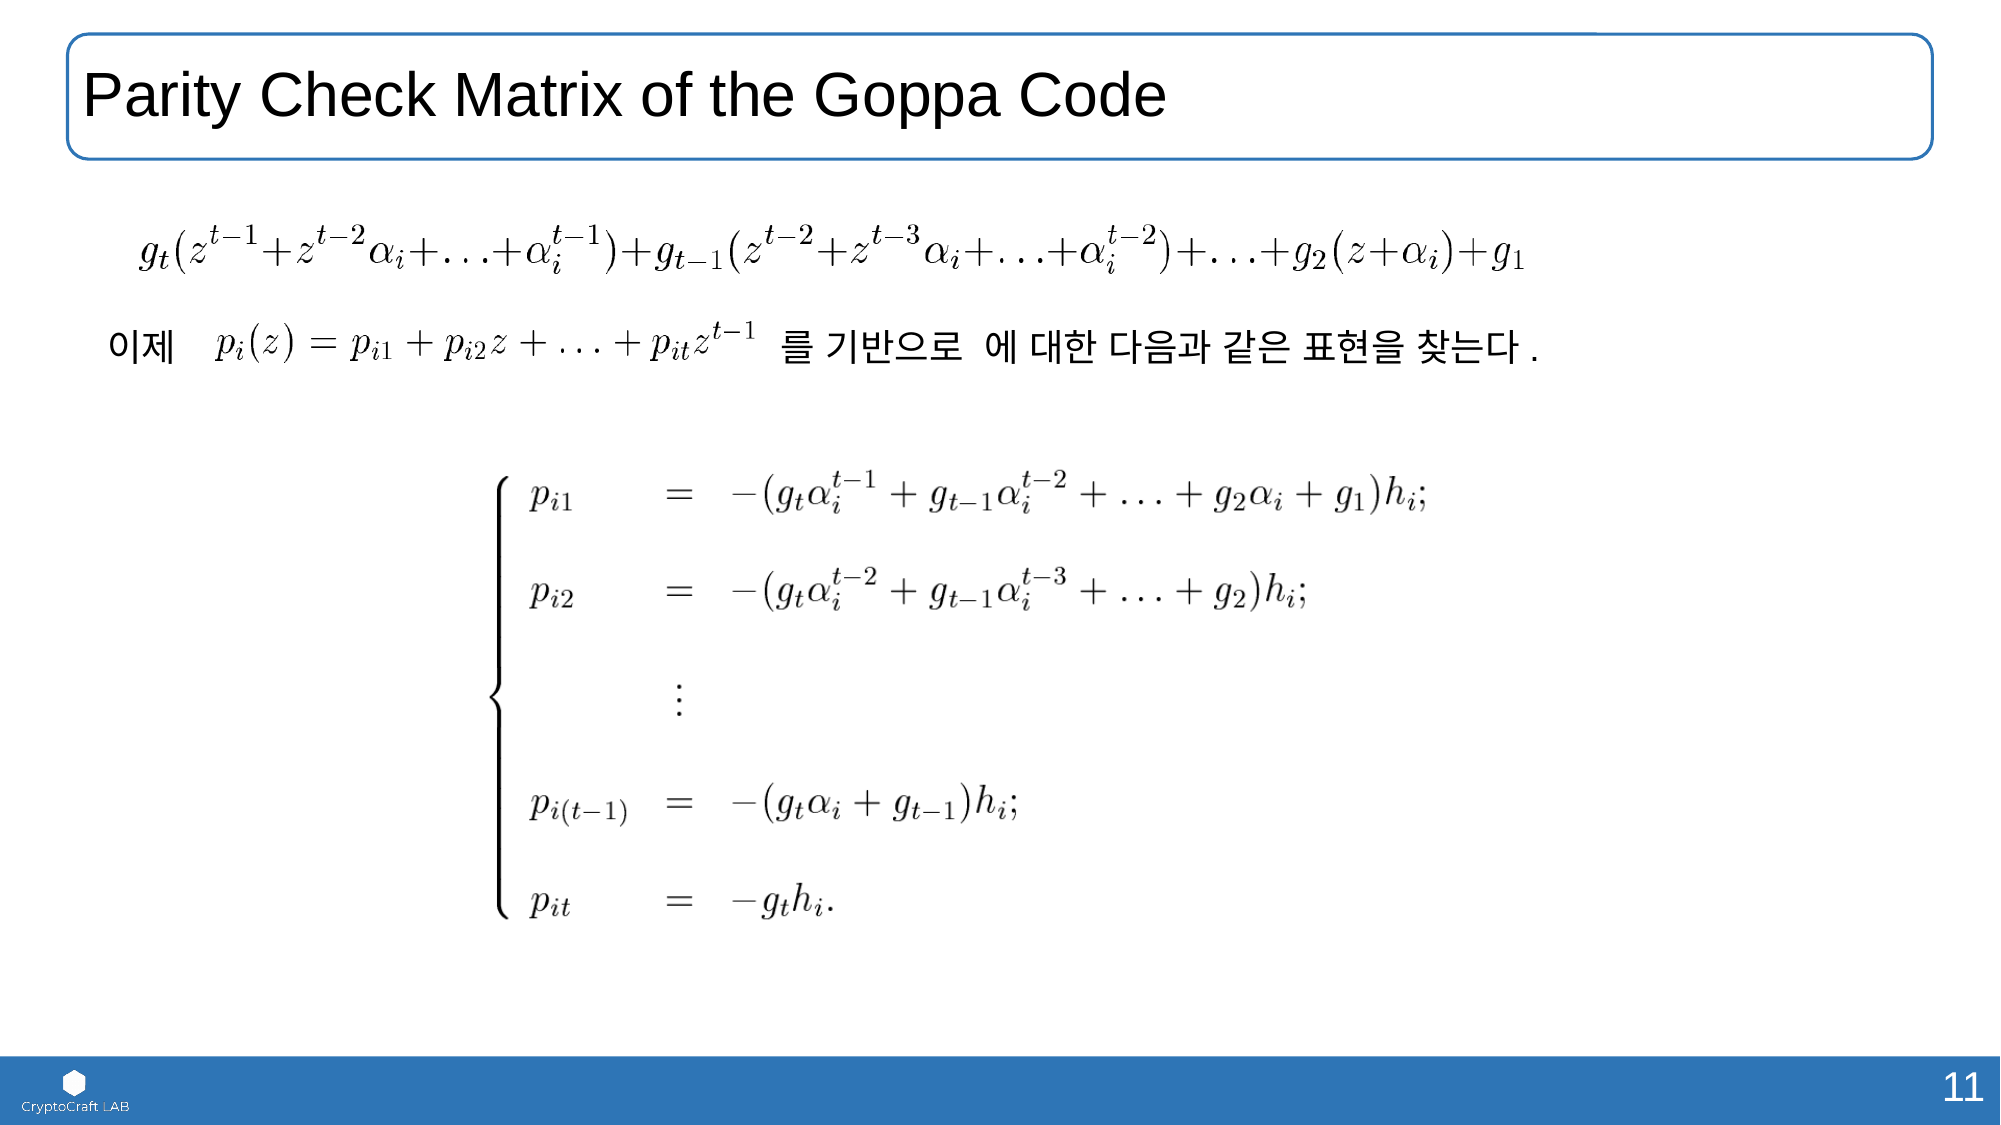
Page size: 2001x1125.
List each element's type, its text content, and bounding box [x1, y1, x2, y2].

picture [13, 1061, 138, 1123]
title Parity Check Matrix of the Goppa Code [67, 34, 1933, 160]
picture [126, 210, 1528, 281]
picture [472, 451, 1435, 935]
picture [209, 314, 761, 374]
